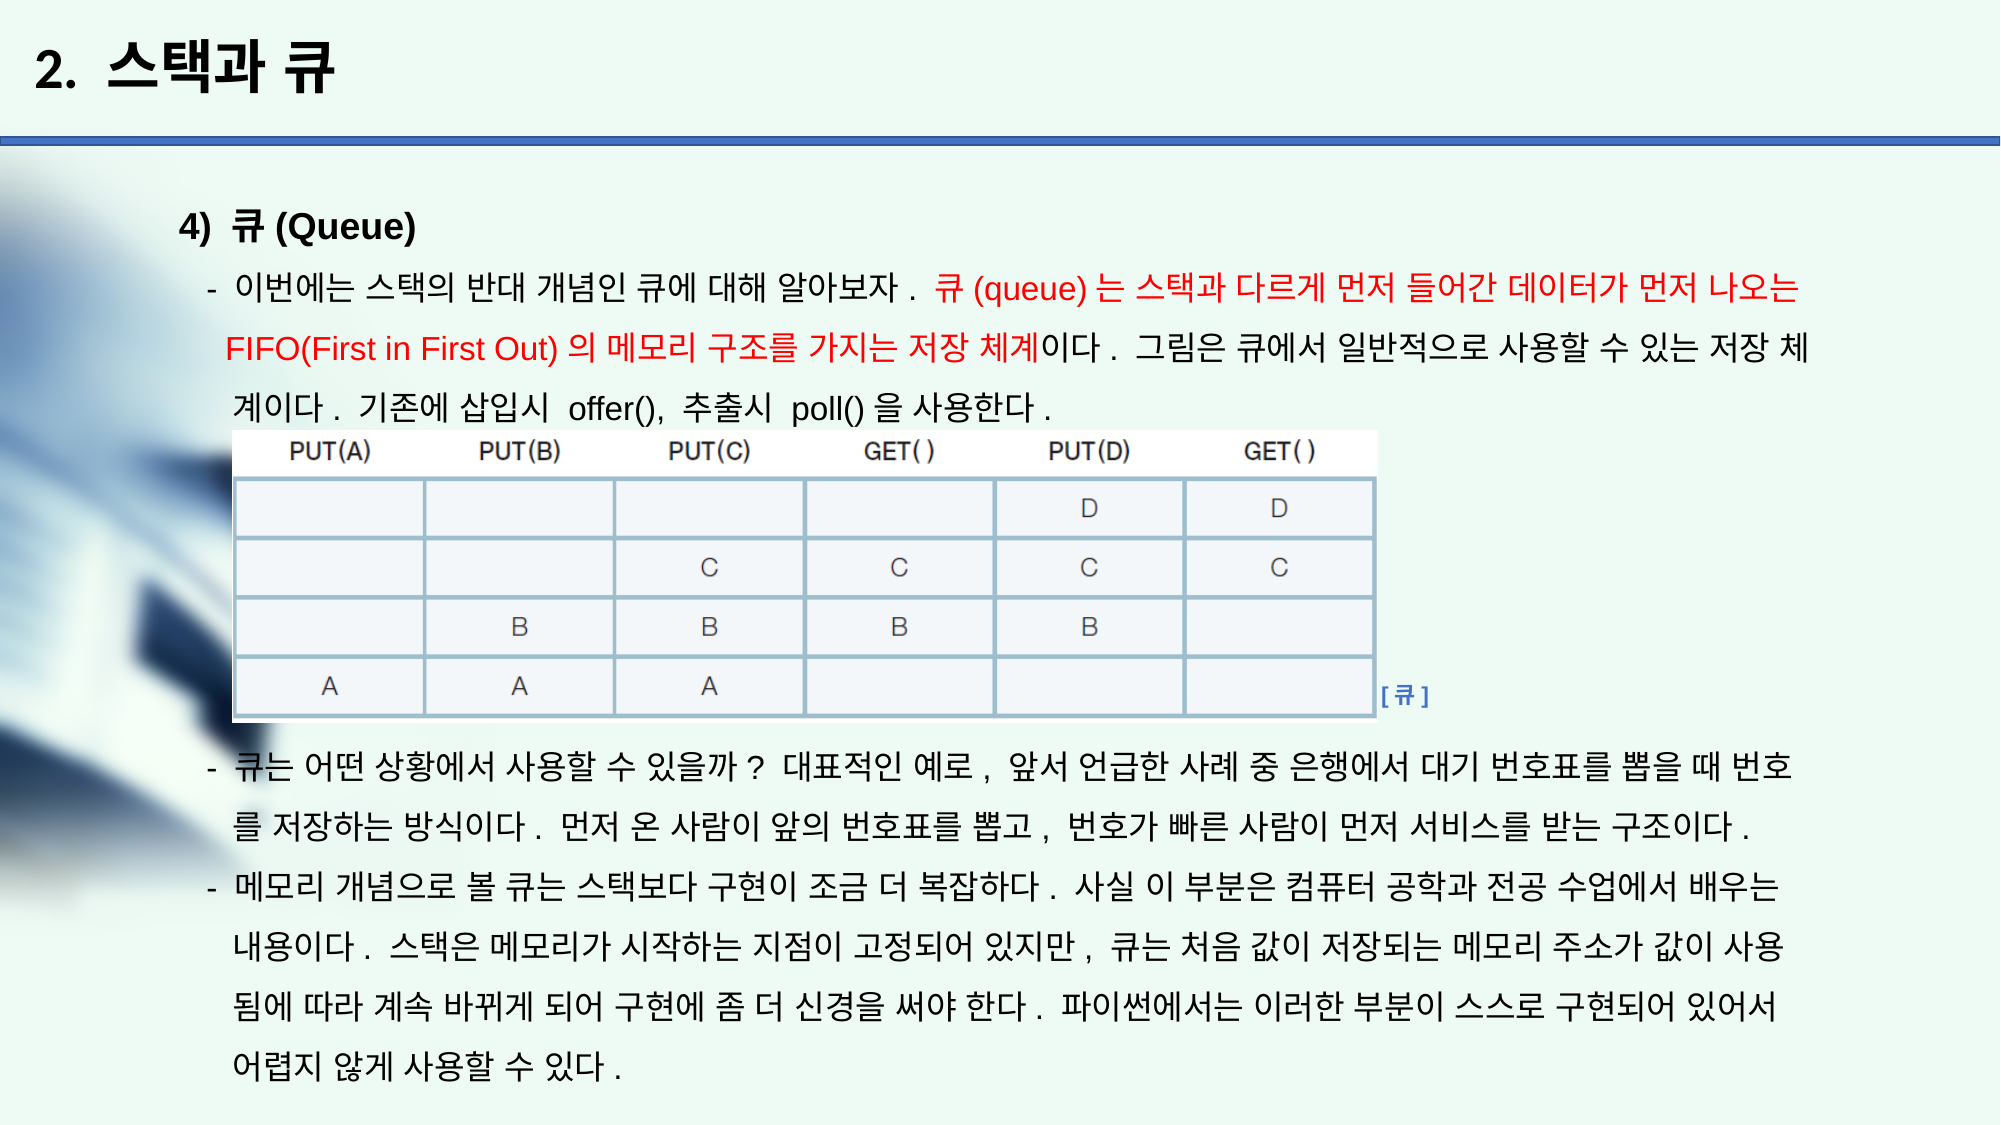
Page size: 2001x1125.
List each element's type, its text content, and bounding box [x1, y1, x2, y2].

text_box 4) 큐(Queue) - 이번에는 스택의 반대 개념인 큐에 대해 알아보자. 큐(queue)는 스택과 다르게 먼저 들어간 데이터가 먼저 나오는 FIFO(First in First Out)의 메모리 구조를 가지는 저장 체계이다. 그림은 큐에서 일반적으로 사용할 수 있는 저장 체 계이다. 기존에 삽입시 offer(), 추출시 poll()을 사용한다. - 큐는 어떤 상황에서 사용할 수 있을까? 대표적인 예로, 앞서 언급한 사례 중 은행에서 대기 번호표를 뽑을 때 번호 를 저장하는 방식이다. 먼저 온 사람이 앞의 번호표를 뽑고, 번호가 빠른 사람이 먼저 서비스를 받는 구조이다. - 메모리 개념으로 볼 큐는 스택보다 구현이 조금 더 복잡하다. 사실 이 부분은 컴퓨터 공학과 전공 수업에서 배우는 내용이다. 스택은 메모리가 시작하는 지점이 고정되어 있지만, 큐는 처음 값이 저장되는 메모리 주소가 값이 사용 됨에 따라 계속 바뀌게 되어 구현에 좀 더 신경을 써야 한다. 파이썬에서는 이러한 부분이 스스로 구현되어 있어서 어렵지 않게 사용할 수 있다. [163, 172, 1957, 1094]
picture [0, 0, 2000, 136]
title 2. 스택과 큐 [19, 14, 1745, 126]
picture [0, 146, 2000, 1125]
text_box [큐] [1366, 665, 1475, 725]
